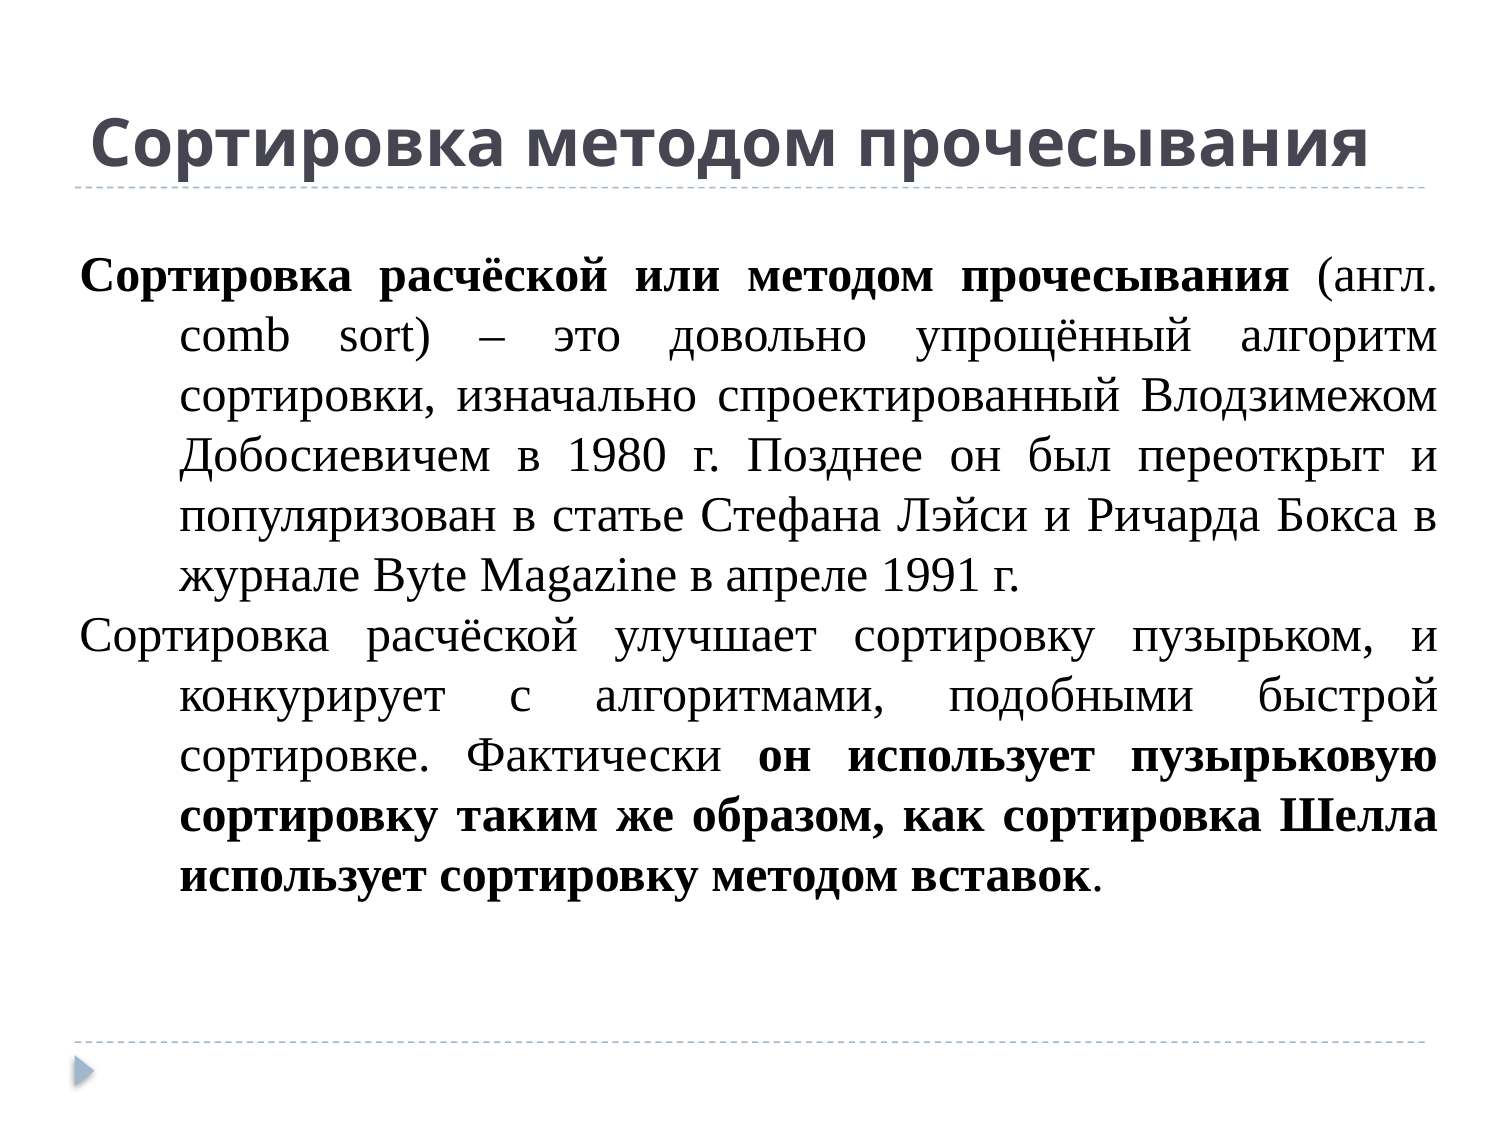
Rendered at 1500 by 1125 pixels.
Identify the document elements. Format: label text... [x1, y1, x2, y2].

text_box Сортировка расчёской или методом прочесывания (англ. comb sort) – это довольно упрощённый алгоритм сортировки, изначально спроектированный Влодзимежом Добосиевичем в 1980 г. Позднее он был переоткрыт и популяризован в статье Стефана Лэйси и Ричарда Бокса в журнале Byte Magazine в апреле 1991 г. Сортировка расчёской улучшает сортировку пузырьком, и конкурирует с алгоритмами, подобными быстрой сортировке. Фактически он использует пузырьковую сортировку таким же образом, как сортировка Шелла использует сортировку методом вставок. [46, 234, 1453, 1025]
title Сортировка методом прочесывания [75, 24, 1425, 188]
